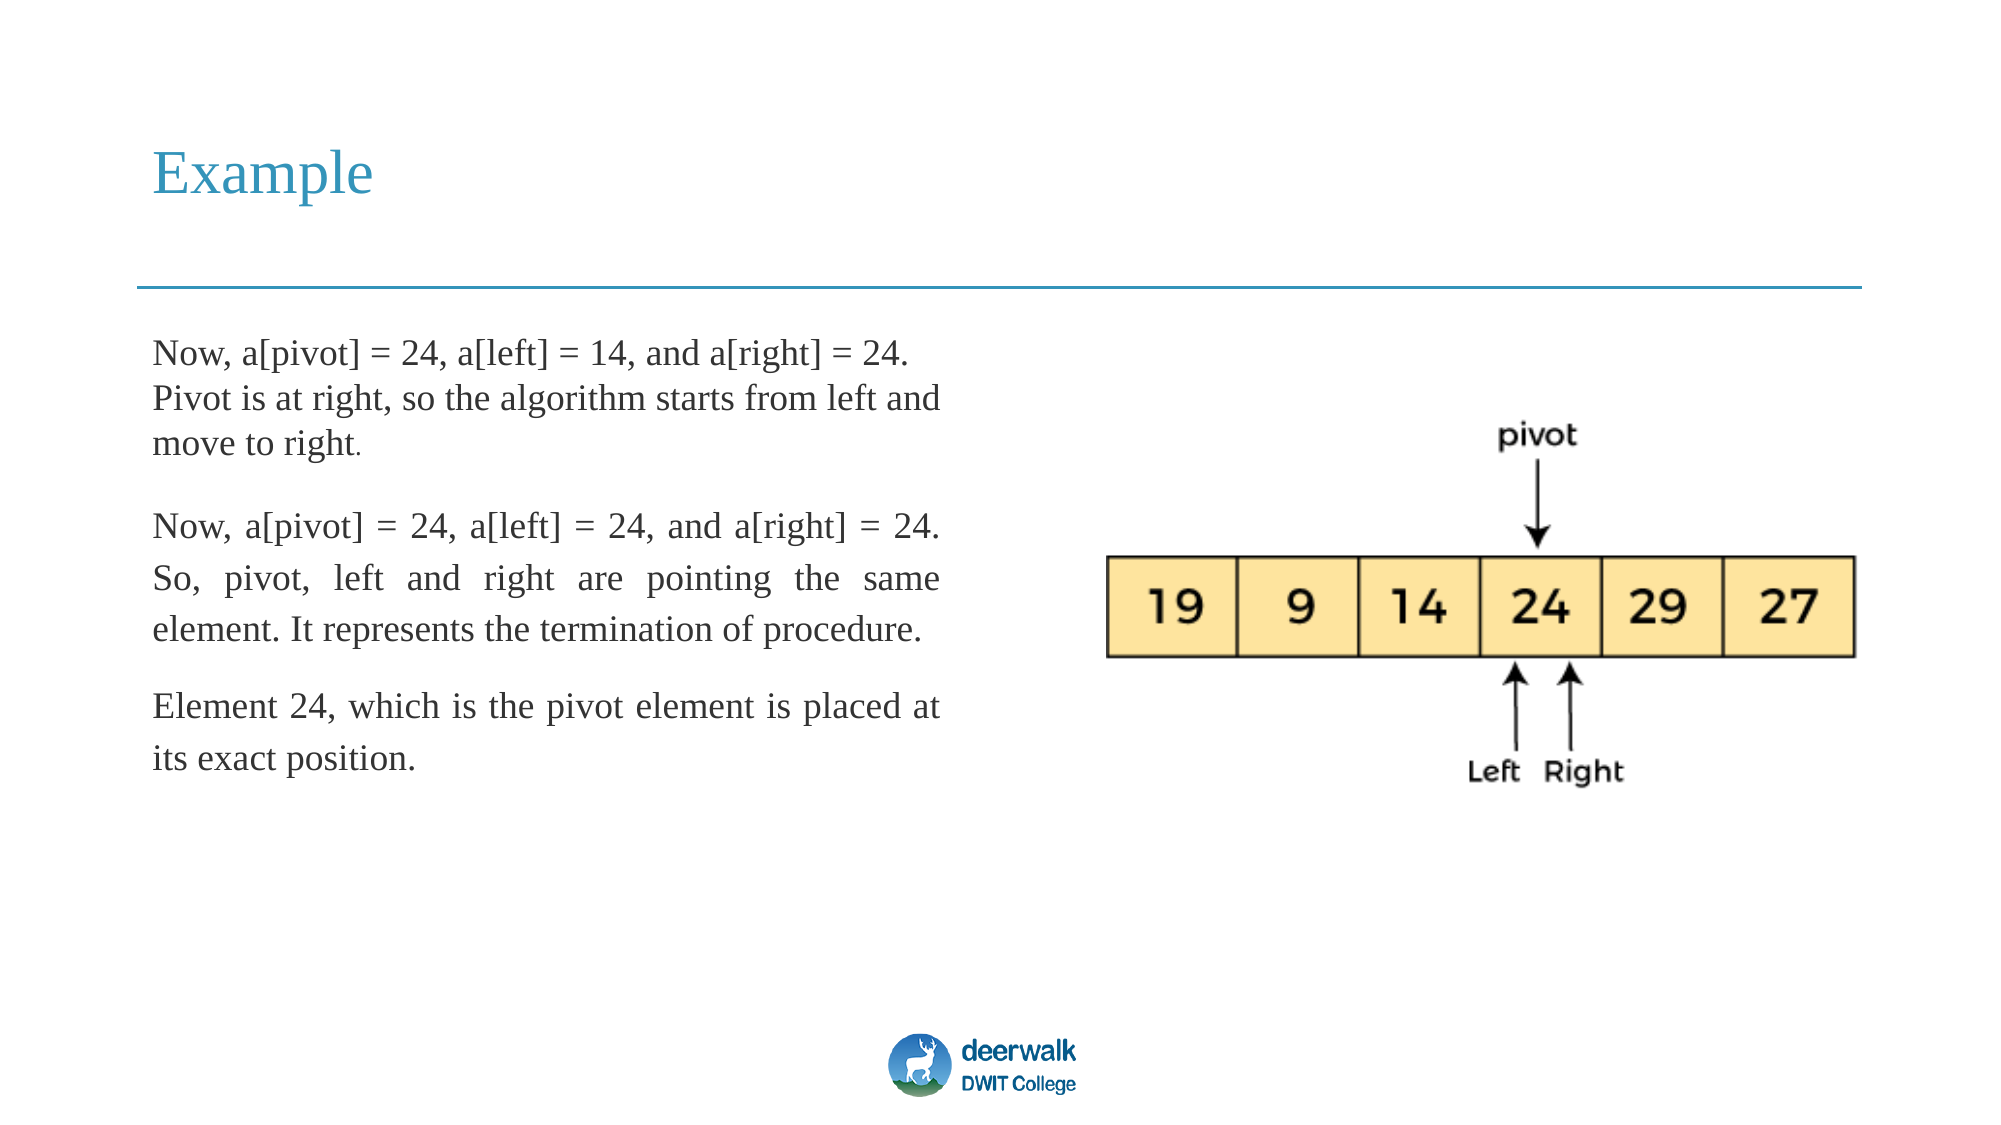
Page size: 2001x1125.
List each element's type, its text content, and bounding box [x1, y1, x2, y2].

picture [873, 1013, 1103, 1120]
text_box Now, a[pivot] = 24, a[left] = 24, and a[right] = 24. So, pivot, left and right are pointing the same element. It represents the termination of procedure. Element 24, which is the pivot element is placed at its exact position. [137, 479, 957, 793]
text_box Now, a[pivot] = 24, a[left] = 14, and a[right] = 24. Pivot is at right, so the algorithm starts from left and move to right. [137, 312, 1000, 478]
picture [1106, 402, 1863, 798]
title Example [137, 64, 1863, 283]
